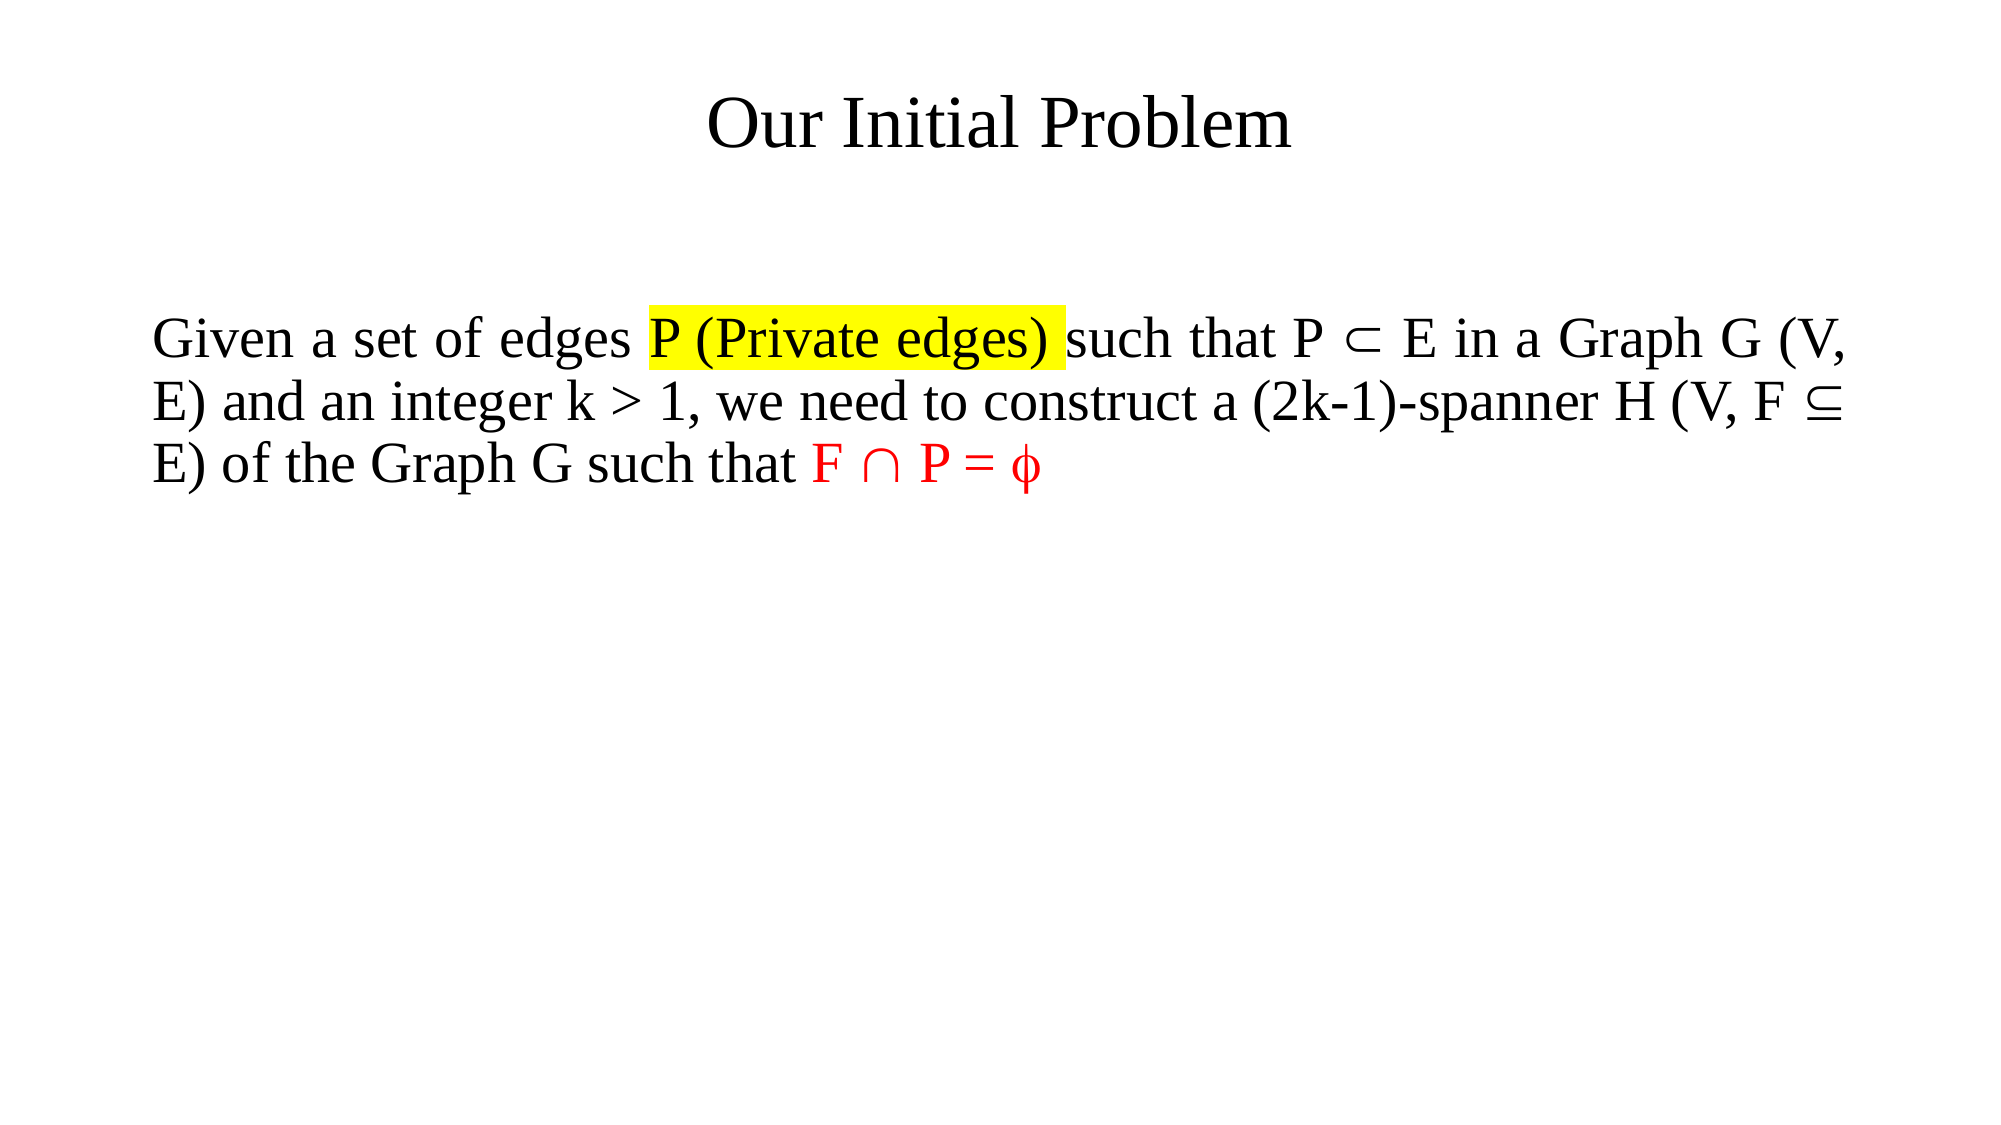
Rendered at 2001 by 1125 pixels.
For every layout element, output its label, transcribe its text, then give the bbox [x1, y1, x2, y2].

list Given a set of edges P (Private edges) such that P  E in a Graph G (V, E) and an integer k > 1, we need to construct a (2k-1)-spanner H (V, F  E) of the Graph G such that F  P =  [137, 299, 1863, 1014]
title Our Initial Problem [137, 59, 1863, 278]
